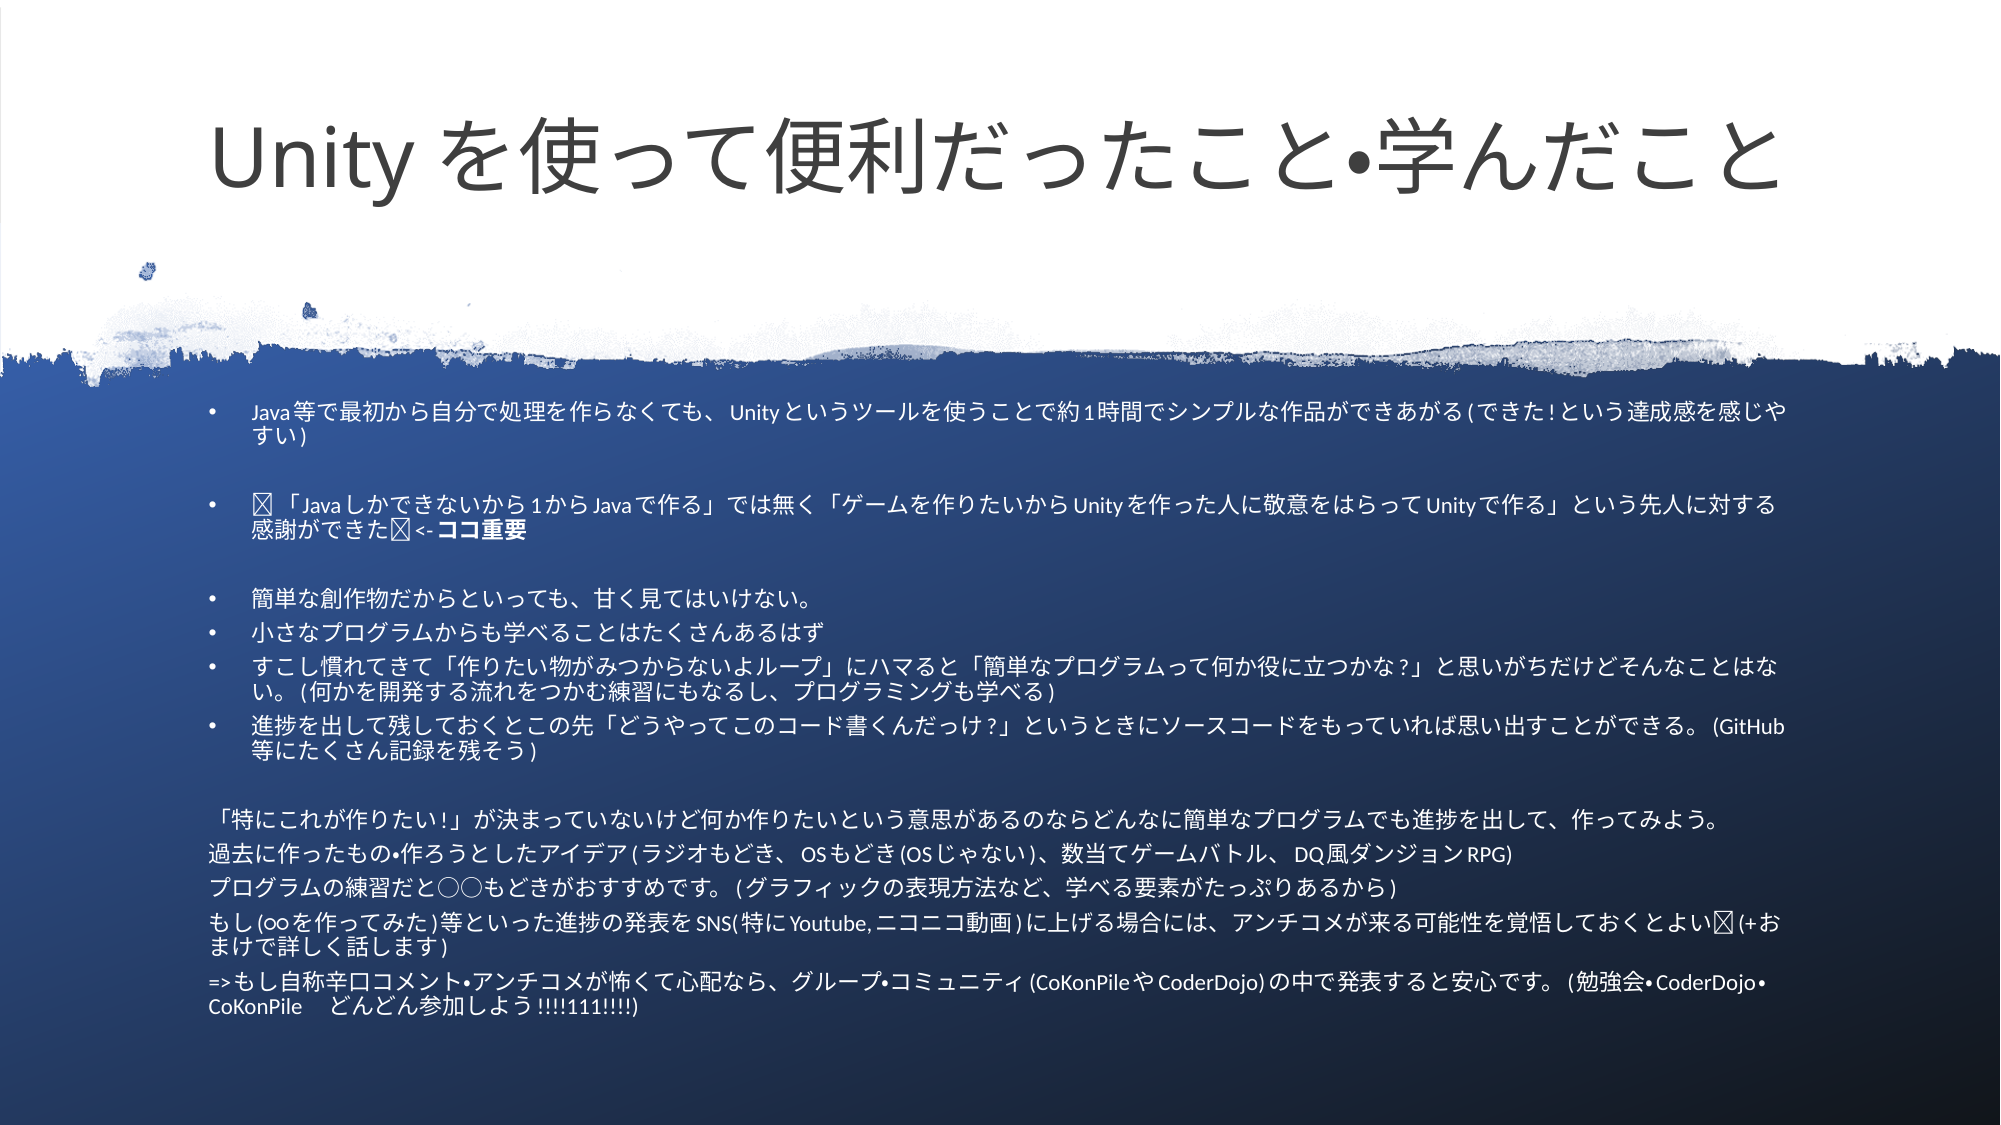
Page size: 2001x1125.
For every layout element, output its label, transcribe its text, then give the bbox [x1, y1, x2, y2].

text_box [0, 0, 2000, 501]
list Java等で最初から自分で処理を作らなくても、Unityというツールを使うことで約1時間でシンプルな作品ができあがる(できた!という達成感を感じやすい) 「Javaしかできないから1からJavaで作る」では無く「ゲームを作りたいからUnityを作った人に敬意をはらってUnityで作る」という先人に対する感謝ができた<-ココ重要 簡単な創作物だからといっても、甘く見てはいけない。 小さなプログラムからも学べることはたくさんあるはず すこし慣れてきて「作りたい物がみつからないよループ」にハマると「簡単なプログラムって何か役に立つかな?」と思いがちだけどそんなことはない。(何かを開発する流れをつかむ練習にもなるし、プログラミングも学べる) 進捗を出して残しておくとこの先「どうやってこのコード書くんだっけ?」というときにソースコードをもっていれば思い出すことができる。(GitHub等にたくさん記録を残そう) 「特にこれが作りたい!」が決まっていないけど何か作りたいという意思があるのならどんなに簡単なプログラムでも進捗を出して、作ってみよう。 過去に作ったもの・作ろうとしたアイデア(ラジオもどき、OSもどき(OSじゃない)、数当てゲームバトル、DQ風ダンジョンRPG) プログラムの練習だと○○もどきがおすすめです。(グラフィックの表現方法など、学べる要素がたっぷりあるから) もし(○○を作ってみた)等といった進捗の発表をSNS(特にYoutube,ニコニコ動画)に上げる場合には、アンチコメが来る可能性を覚悟しておくとよい(+おまけで詳しく話します) =>もし自称辛口コメント・アンチコメが怖くて心配なら、グループ・コミュニティ(CoKonPileやCoderDojo)の中で発表すると安心です。(勉強会・CoderDojo・CoKonPile どんどん参加しよう!!!!111!!!!) [193, 501, 1807, 1032]
text_box [0, 501, 2000, 1125]
